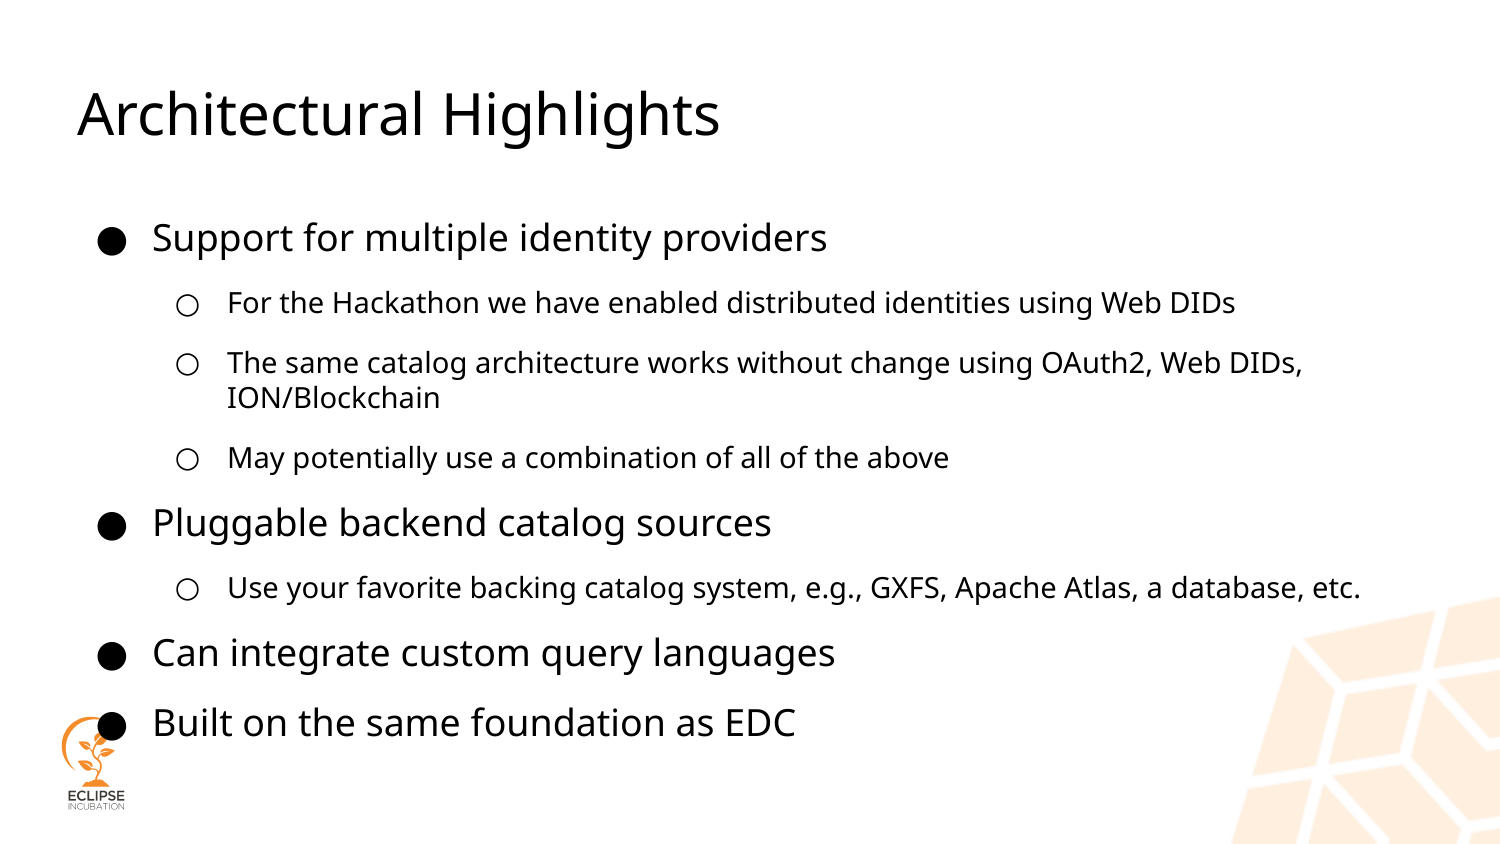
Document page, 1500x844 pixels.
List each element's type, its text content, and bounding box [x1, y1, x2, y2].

title Architectural Highlights [62, 62, 1438, 108]
list Support for multiple identity providers For the Hackathon we have enabled distributed identities using Web DIDs The same catalog architecture works without change using OAuth2, Web DIDs, ION/Blockchain May potentially use a combination of all of the above Pluggable backend catalog sources Use your favorite backing catalog system, e.g., GXFS, Apache Atlas, a database, etc. Can integrate custom query languages Built on the same foundation as EDC [62, 199, 1438, 780]
picture [0, 0, 1500, 844]
